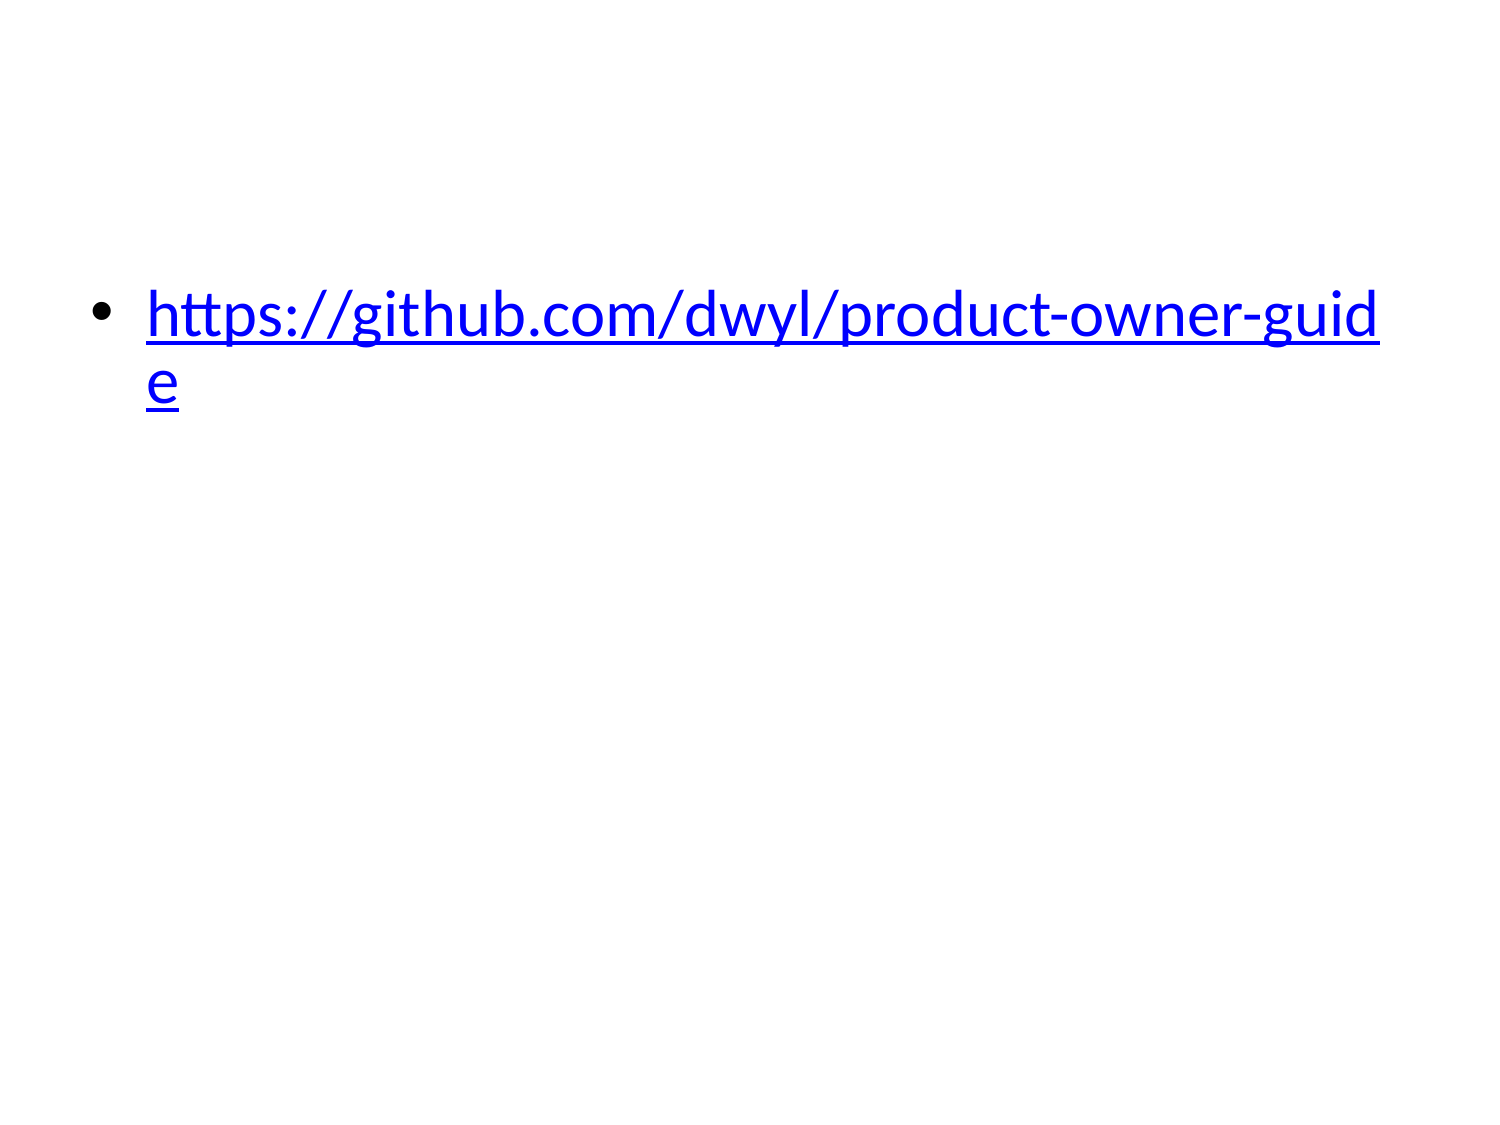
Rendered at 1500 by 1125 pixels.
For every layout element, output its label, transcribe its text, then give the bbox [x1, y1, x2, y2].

list https://github.com/dwyl/product-owner-guide [75, 262, 1425, 1005]
